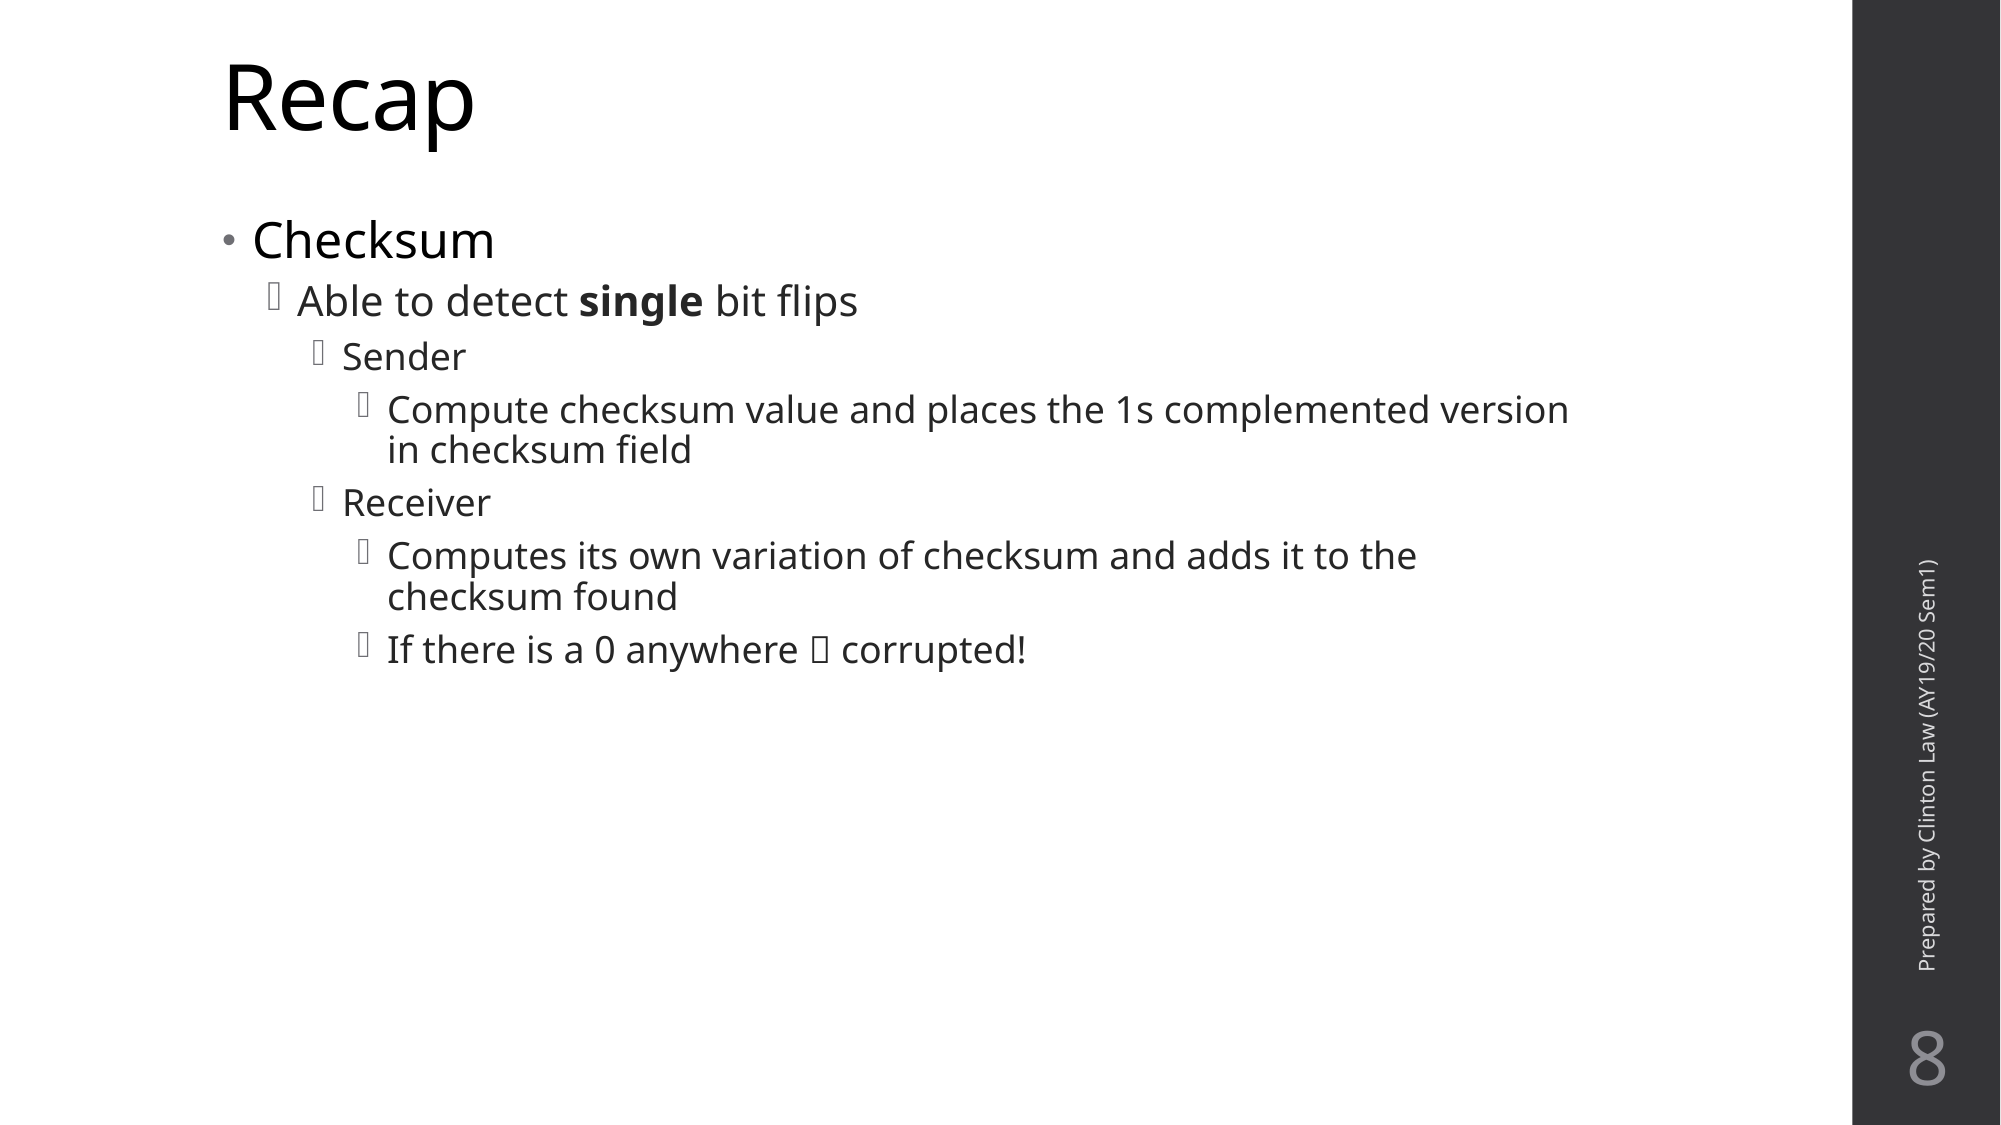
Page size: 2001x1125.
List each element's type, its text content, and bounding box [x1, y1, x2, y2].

slide_number 8 [1852, 1012, 2000, 1110]
footer Prepared by Clinton Law (AY19/20 Sem1) [1897, 400, 1958, 988]
text_box Recap [206, 0, 1797, 159]
list Checksum Able to detect single bit flips Sender Compute checksum value and places the 1s complemented version in checksum field Receiver Computes its own variation of checksum and adds it to the checksum found If there is a 0 anywhere  corrupted! [206, 205, 1617, 920]
